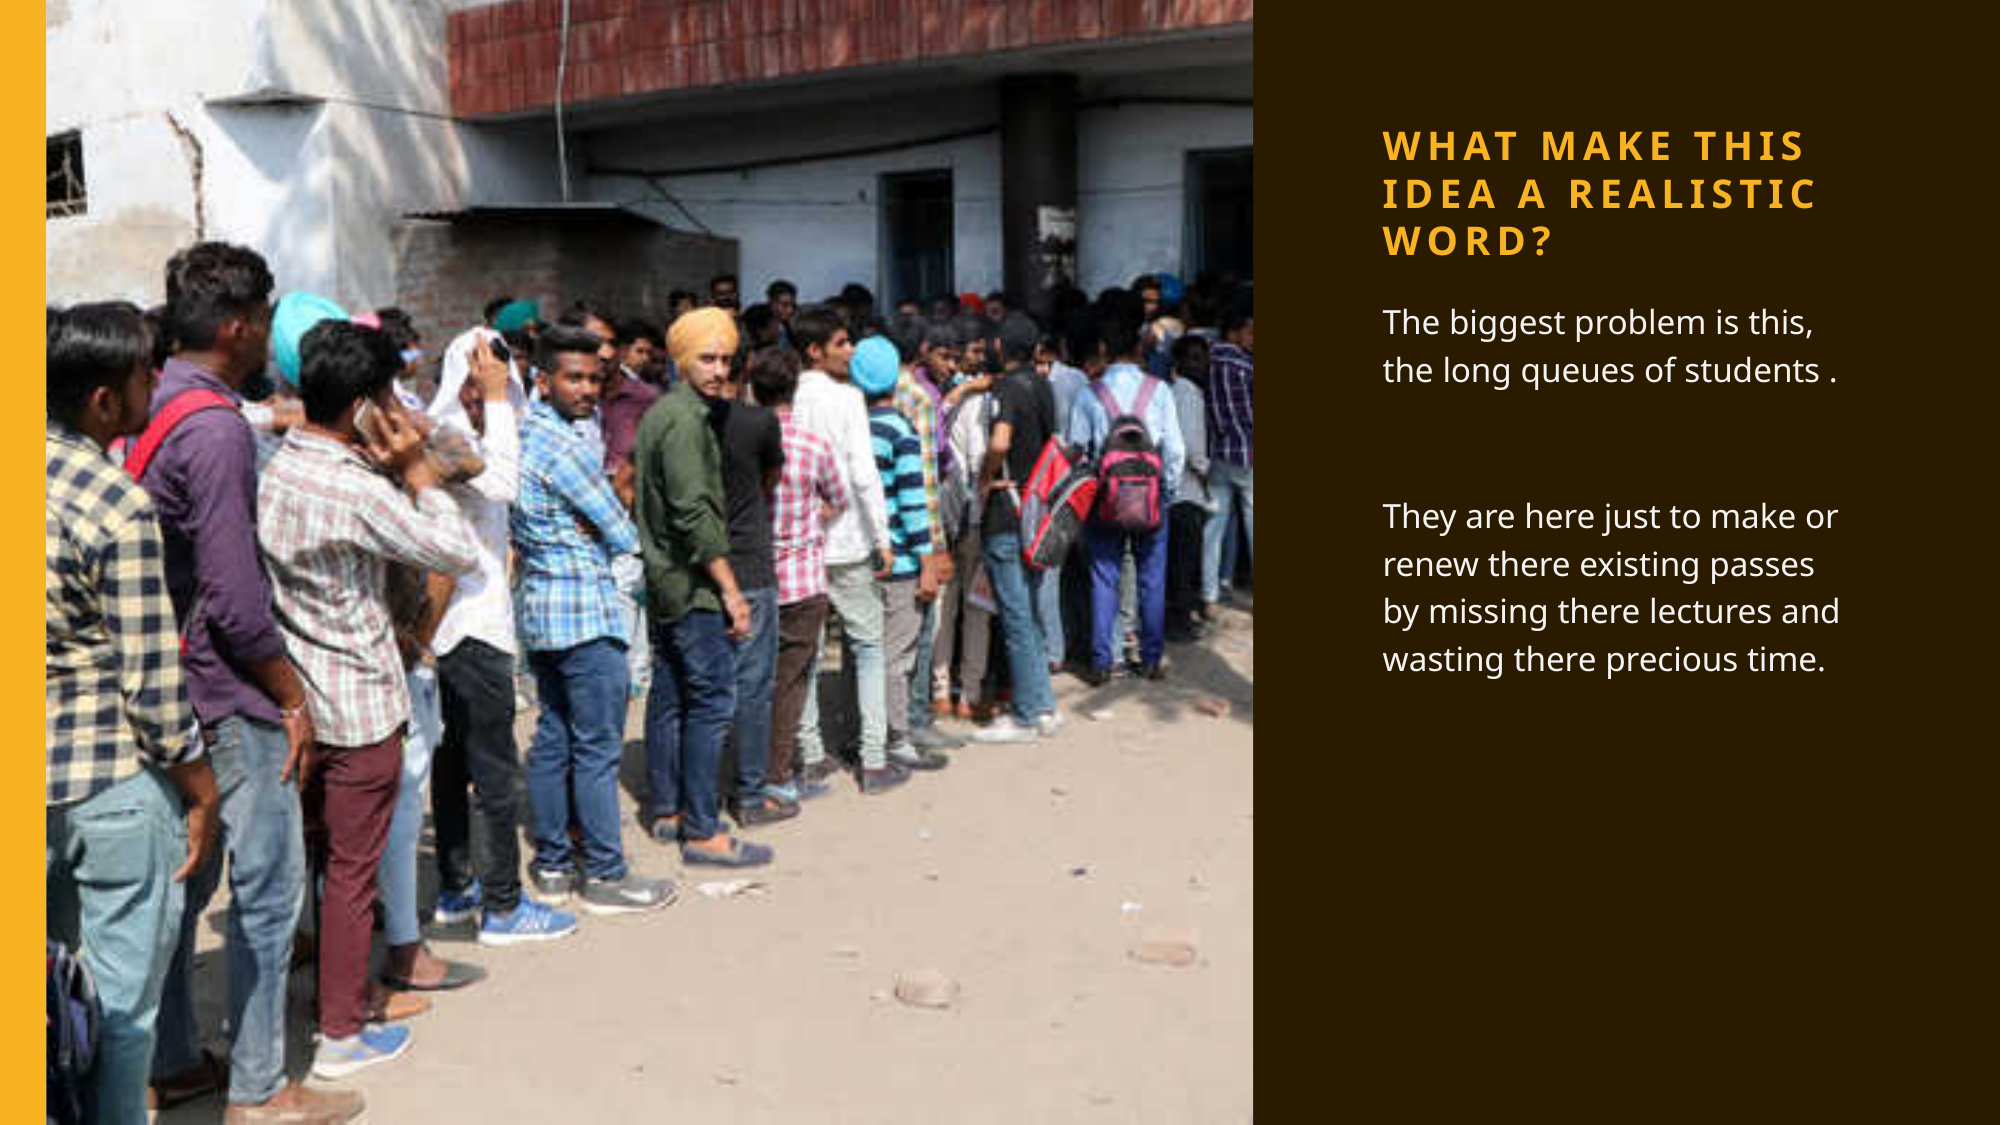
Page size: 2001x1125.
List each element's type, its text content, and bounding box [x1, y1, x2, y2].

title What make this idea a realistic word? [1367, 75, 1875, 272]
picture [46, 0, 1254, 1125]
list The biggest problem is this, the long queues of students . They are here just to make or renew there existing passes by missing there lectures and wasting there precious time. [1367, 285, 1875, 969]
